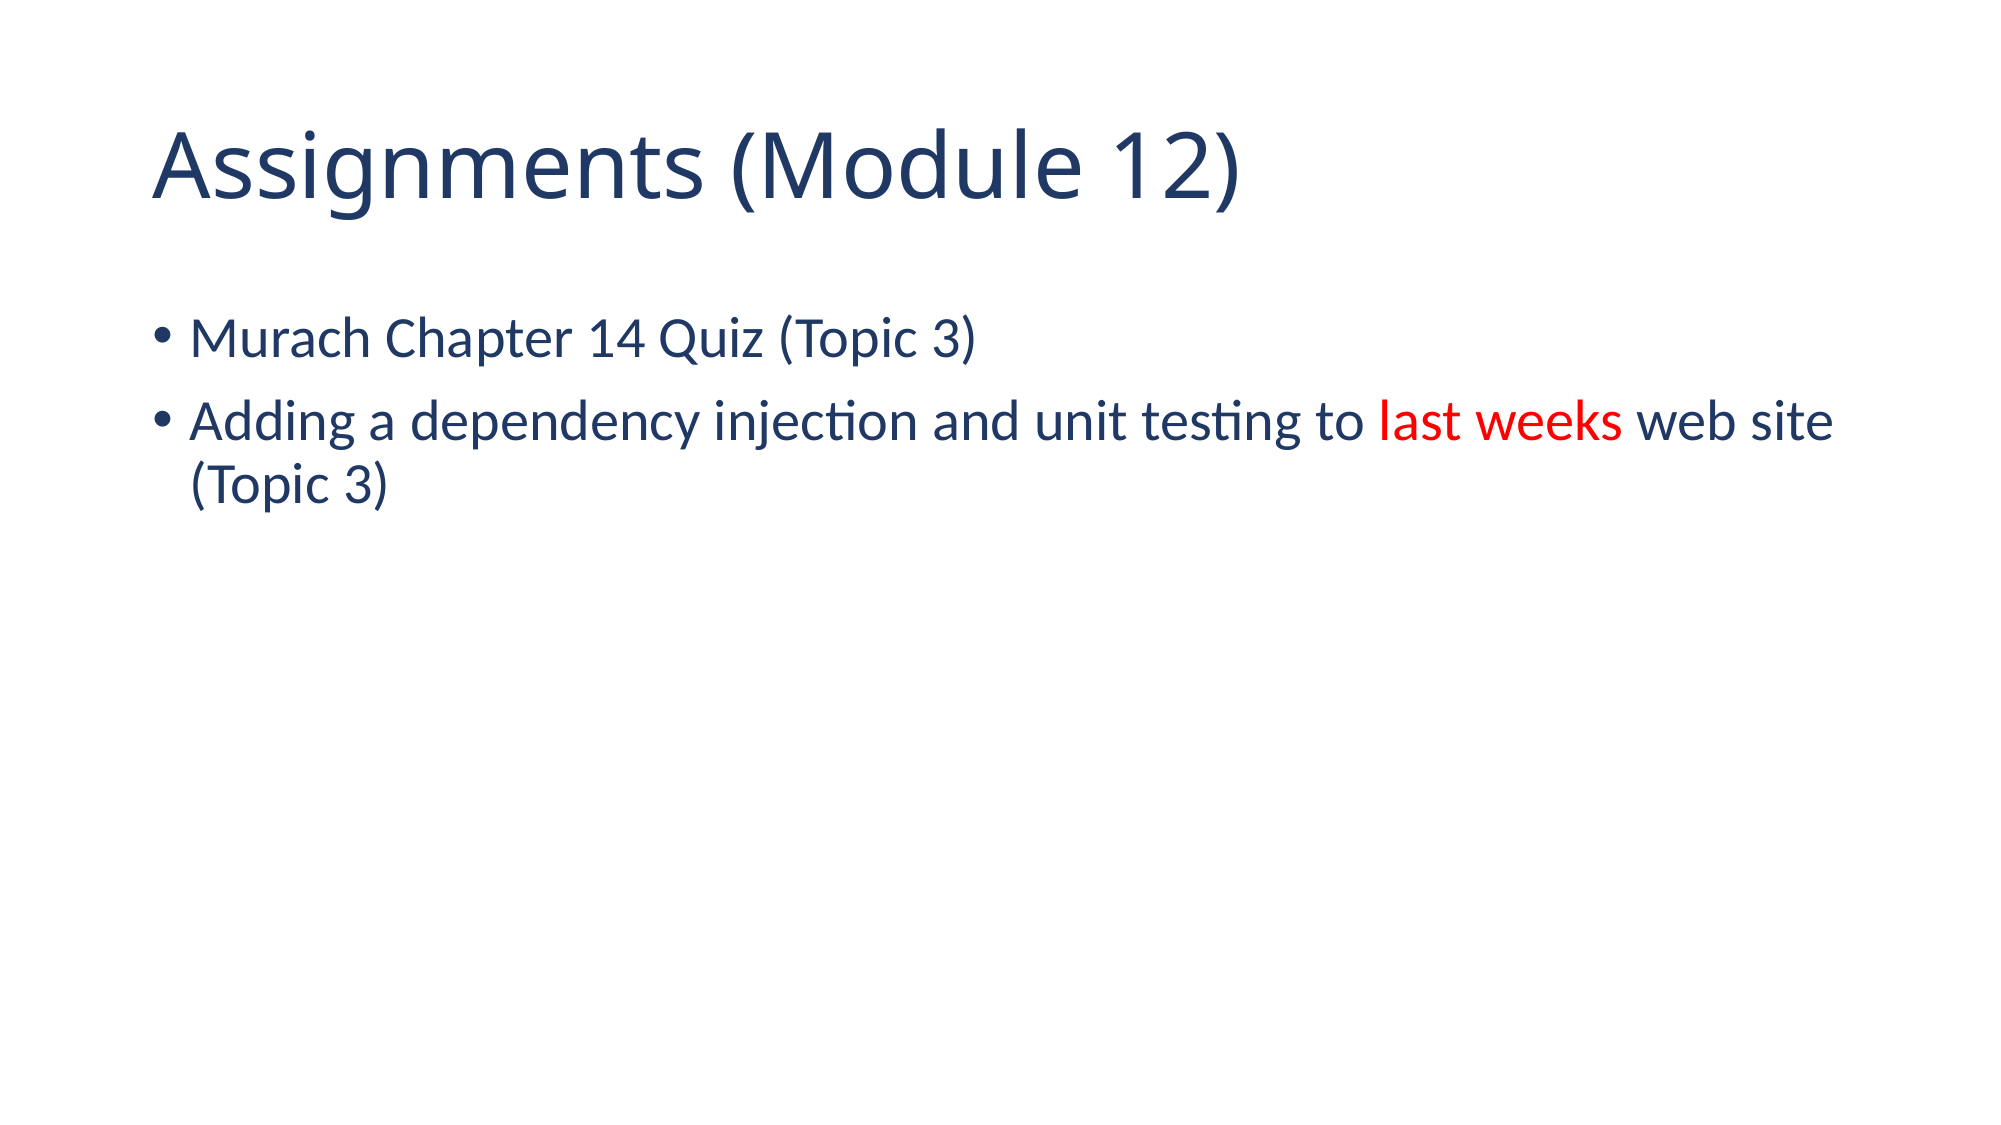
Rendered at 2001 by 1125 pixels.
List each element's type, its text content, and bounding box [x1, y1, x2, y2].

title Assignments (Module 12) [137, 59, 1863, 278]
list Murach Chapter 14 Quiz (Topic 3) Adding a dependency injection and unit testing to last weeks web site (Topic 3) [137, 299, 1863, 1014]
